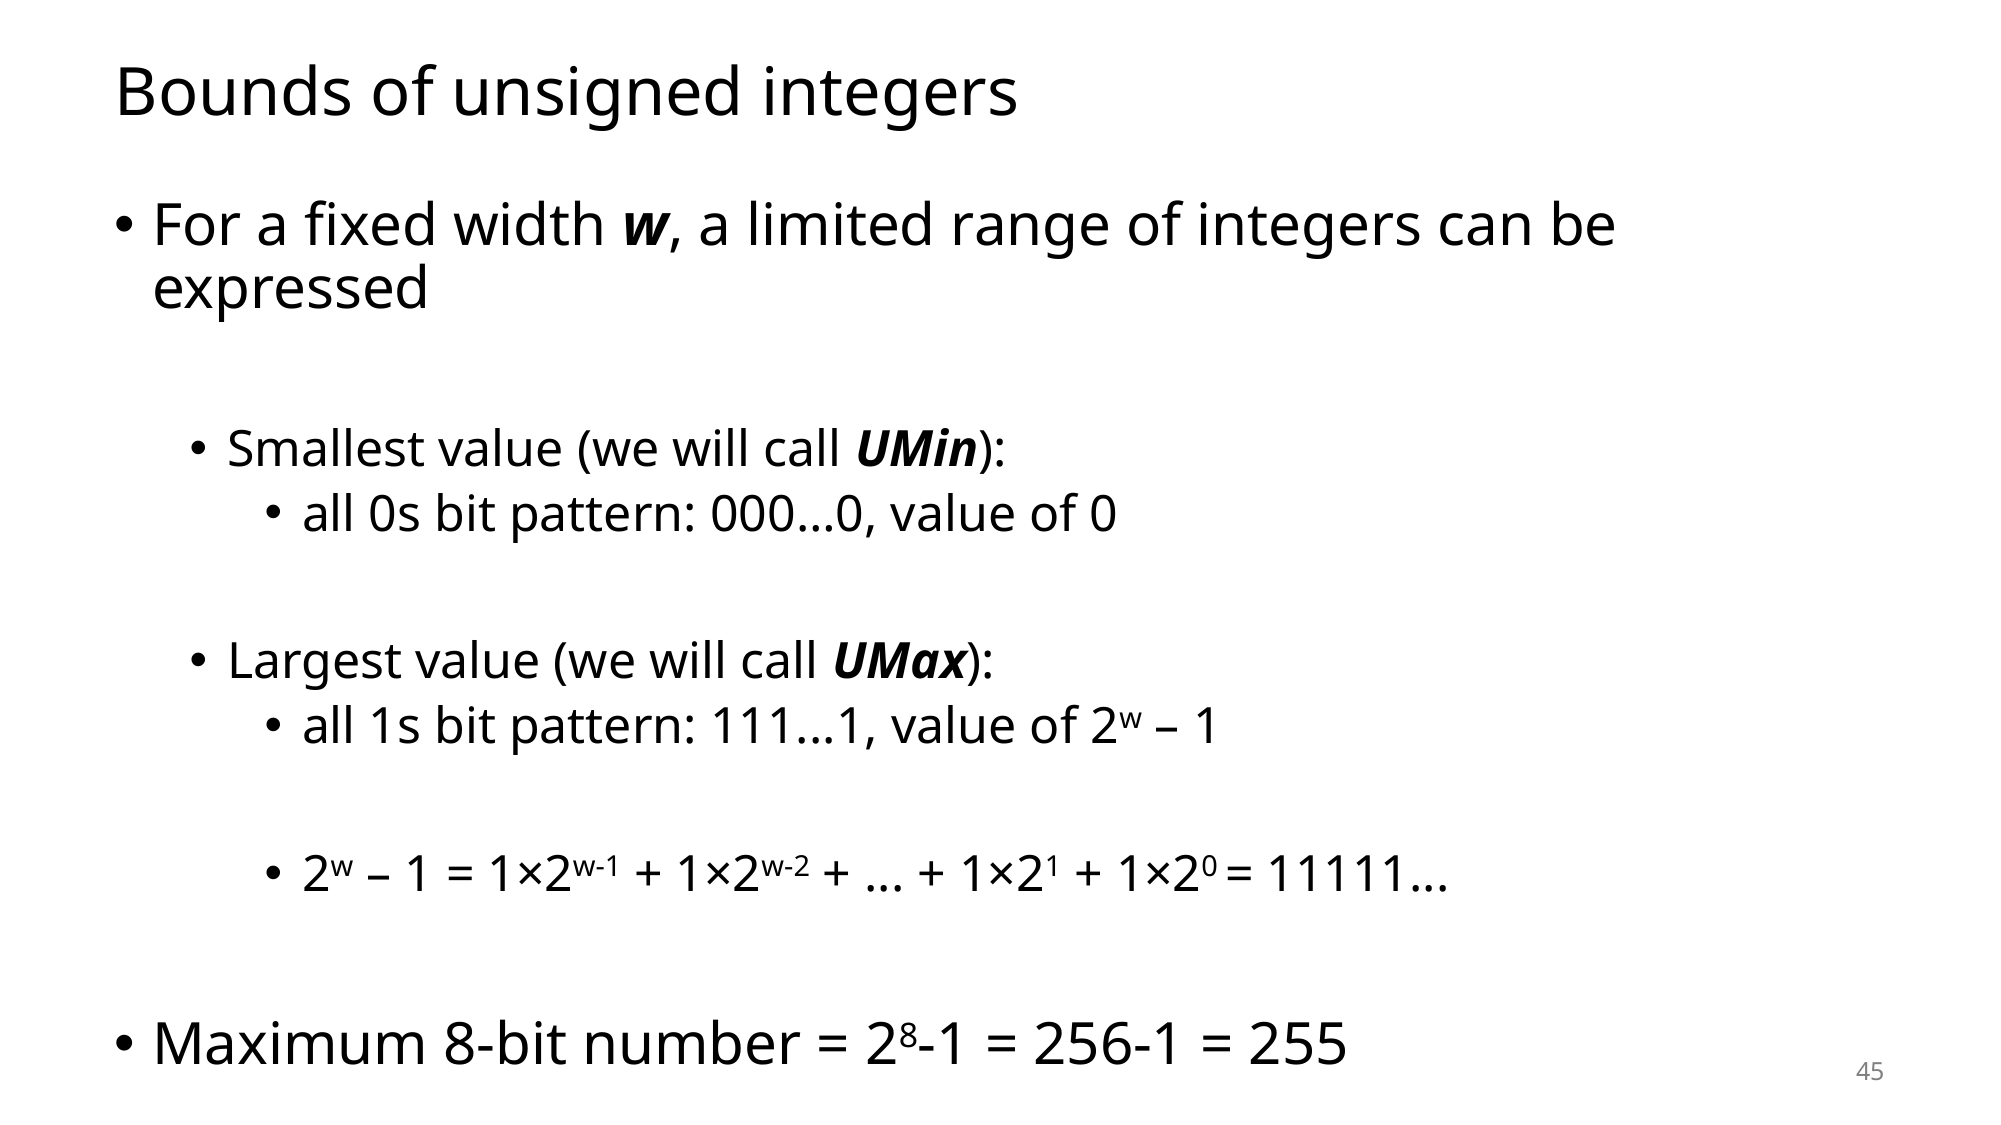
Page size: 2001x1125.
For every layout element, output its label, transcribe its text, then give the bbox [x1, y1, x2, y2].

list For a fixed width w, a limited range of integers can be expressed Smallest value (we will call UMin): all 0s bit pattern: 000…0, value of 0 Largest value (we will call UMax): all 1s bit pattern: 111...1, value of 2w – 1 2w – 1 = 1×2w-1 + 1×2w-2 + ... + 1×21 + 1×20 = 11111... Maximum 8-bit number = 28-1 = 256-1 = 255 [99, 187, 1900, 1013]
title Bounds of unsigned integers [99, 37, 1900, 150]
slide_number 45 [1749, 1042, 1900, 1103]
